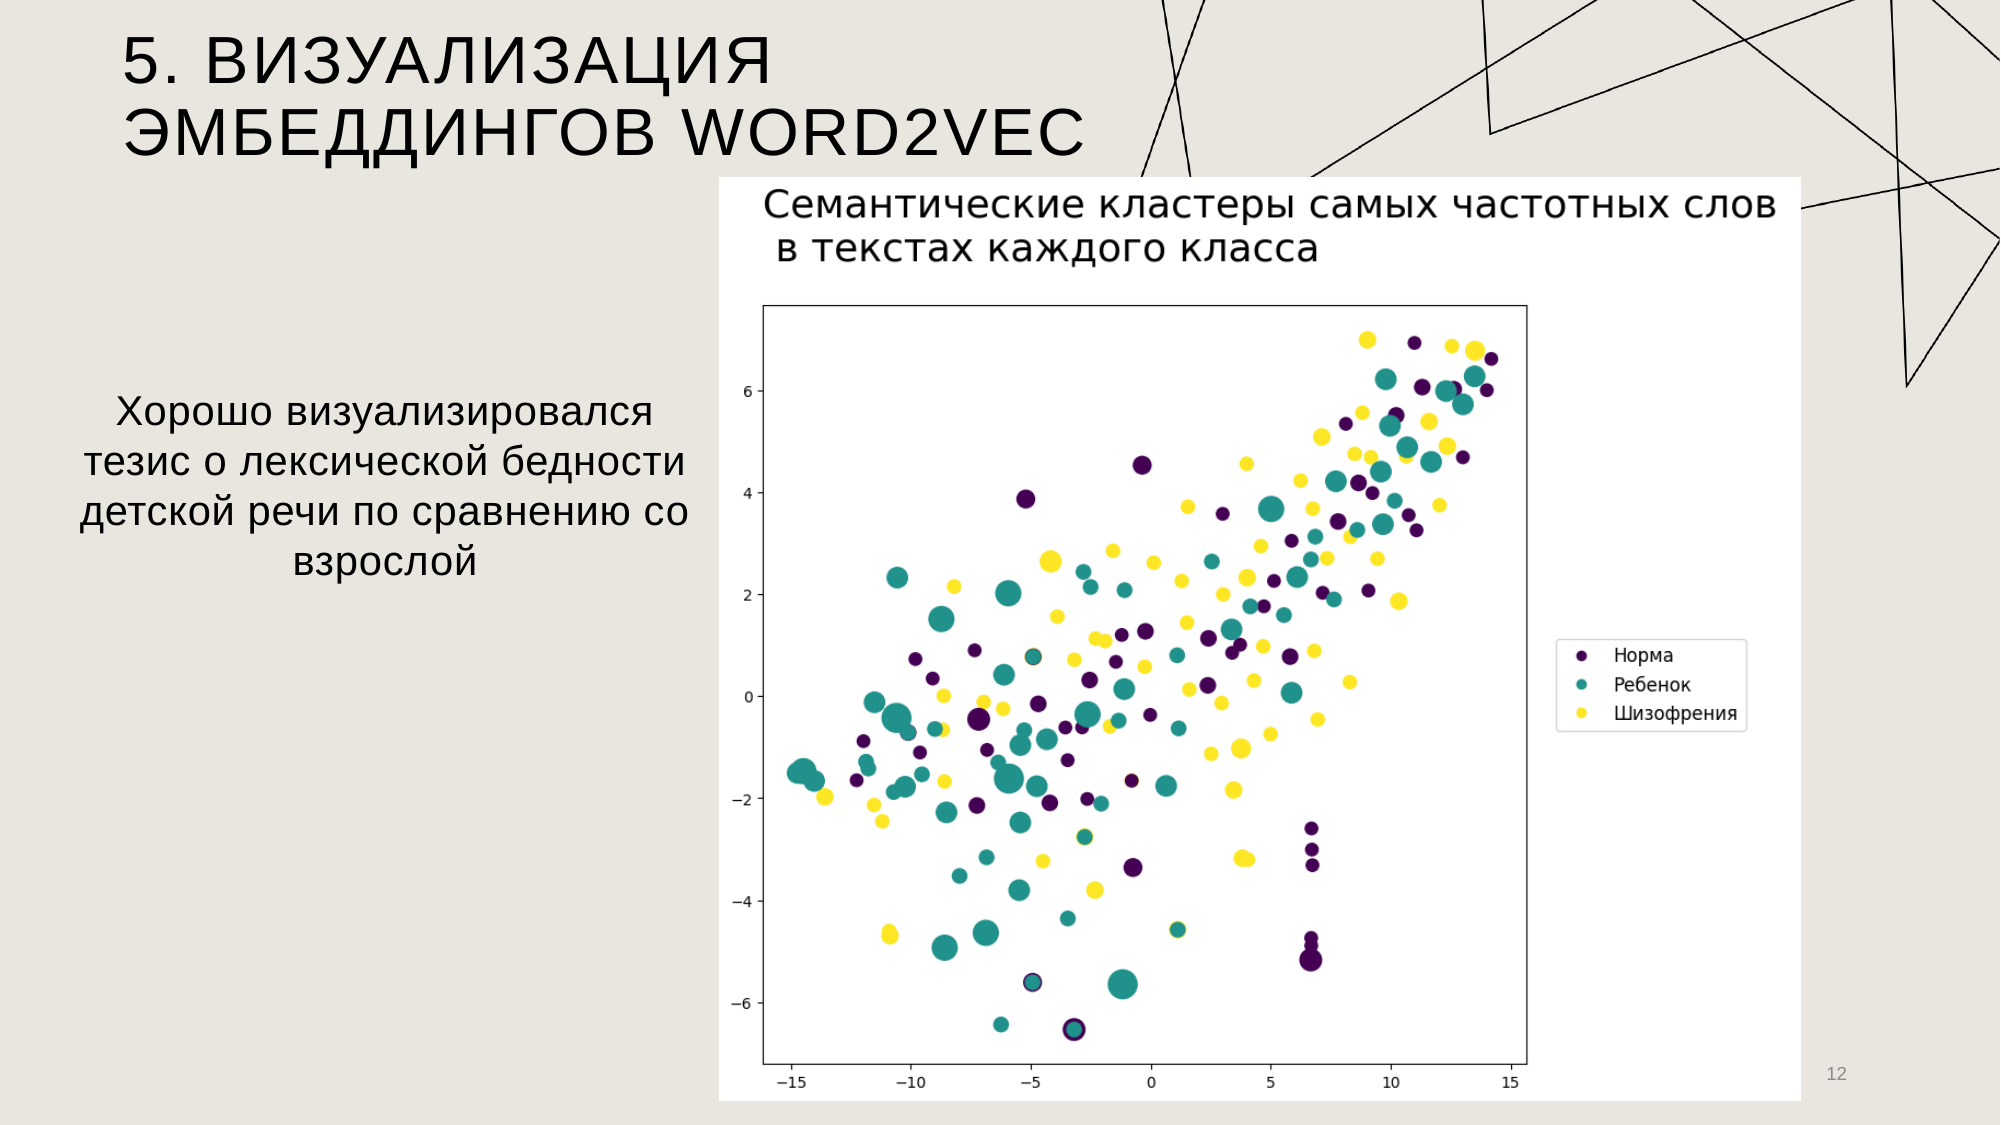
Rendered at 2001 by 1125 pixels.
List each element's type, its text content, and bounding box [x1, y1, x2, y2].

text_box 12 [1807, 1042, 1863, 1103]
text_box Хорошо визуализировался тезис о лексической бедности детской речи по сравнению со взрослой [61, 383, 709, 738]
text_box 5. Визуализация эмбеддингов word2vec [107, 0, 1211, 177]
picture [718, 0, 2000, 1101]
